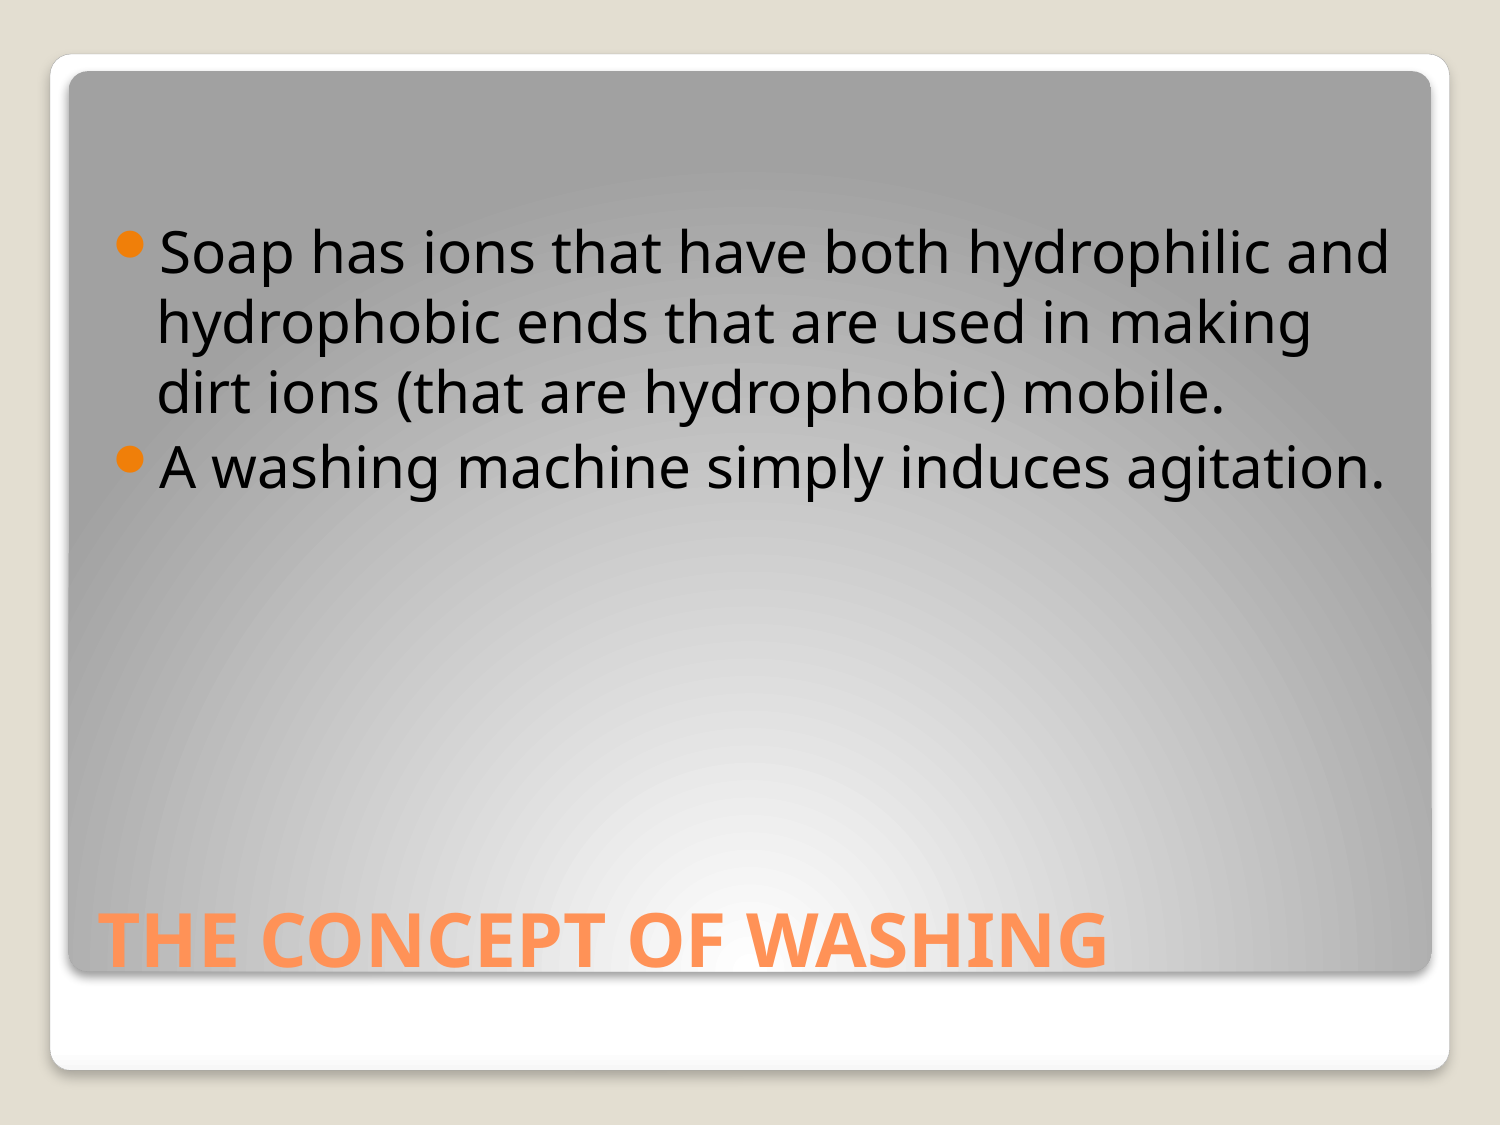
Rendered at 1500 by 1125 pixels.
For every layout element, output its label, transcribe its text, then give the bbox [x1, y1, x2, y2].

list Soap has ions that have both hydrophilic and hydrophobic ends that are used in making dirt ions (that are hydrophobic) mobile. A washing machine simply induces agitation. [82, 200, 1425, 774]
title THE CONCEPT OF WASHING [82, 817, 1425, 990]
